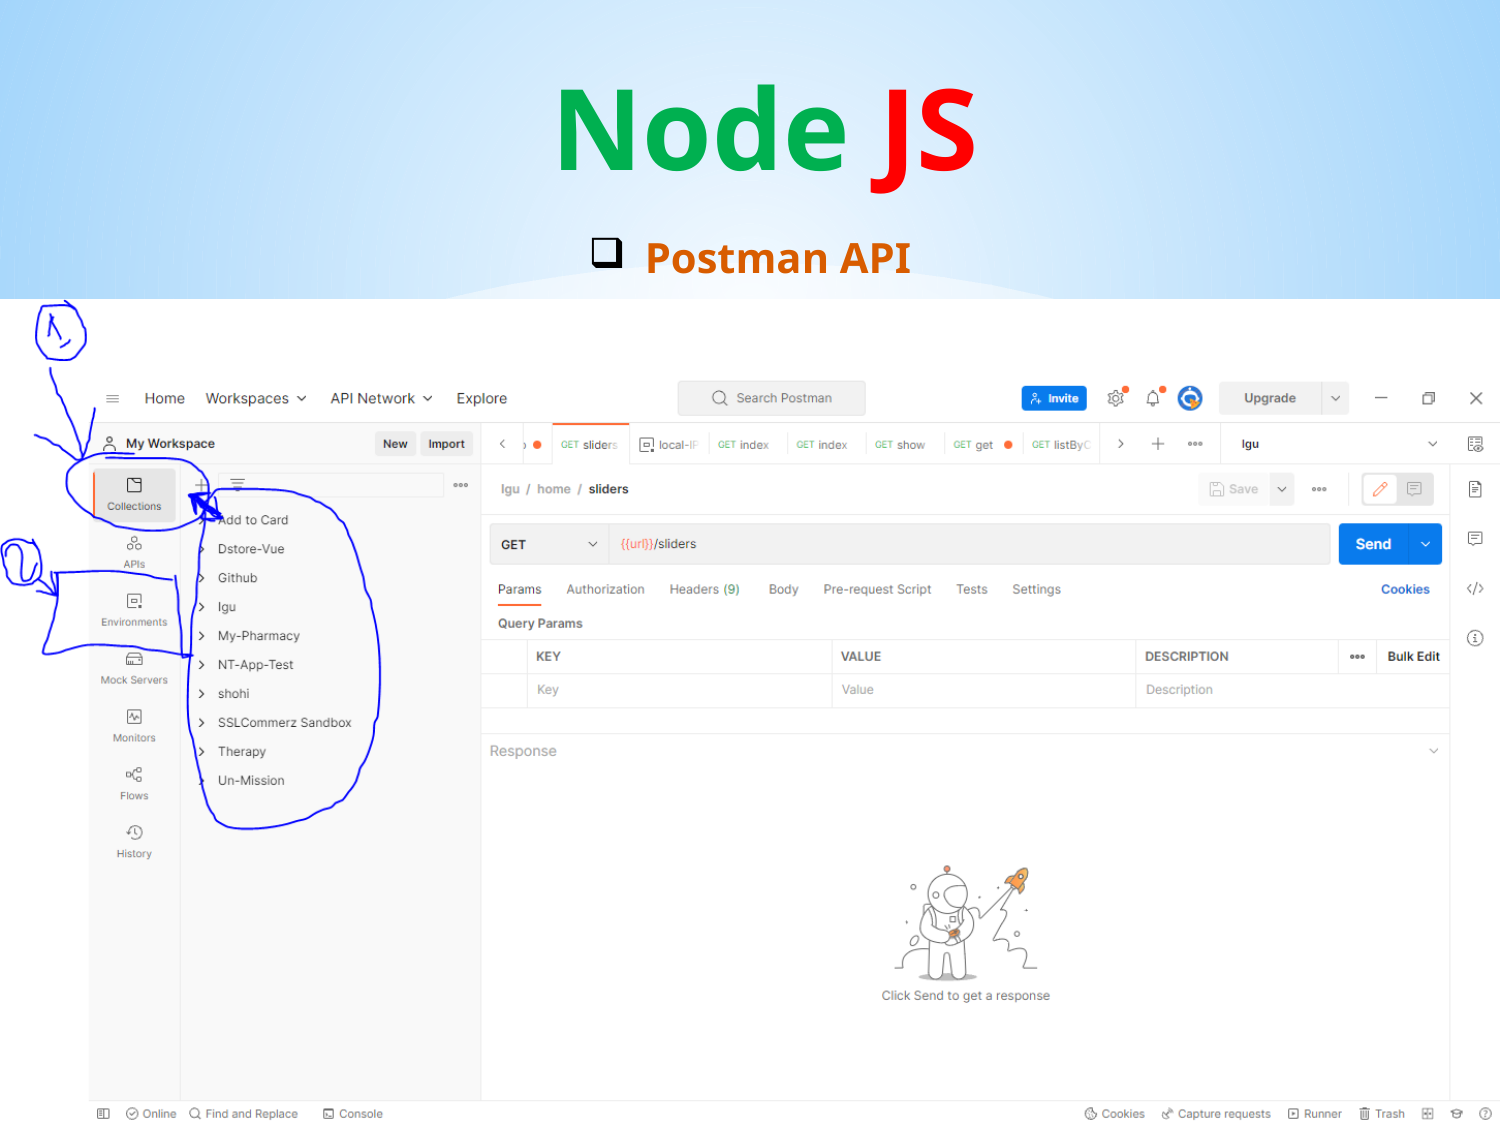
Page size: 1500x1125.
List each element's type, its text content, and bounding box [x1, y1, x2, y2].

text_box Postman API [0, 234, 1500, 285]
picture [0, 299, 1500, 1125]
title Node JS [0, 50, 1500, 225]
